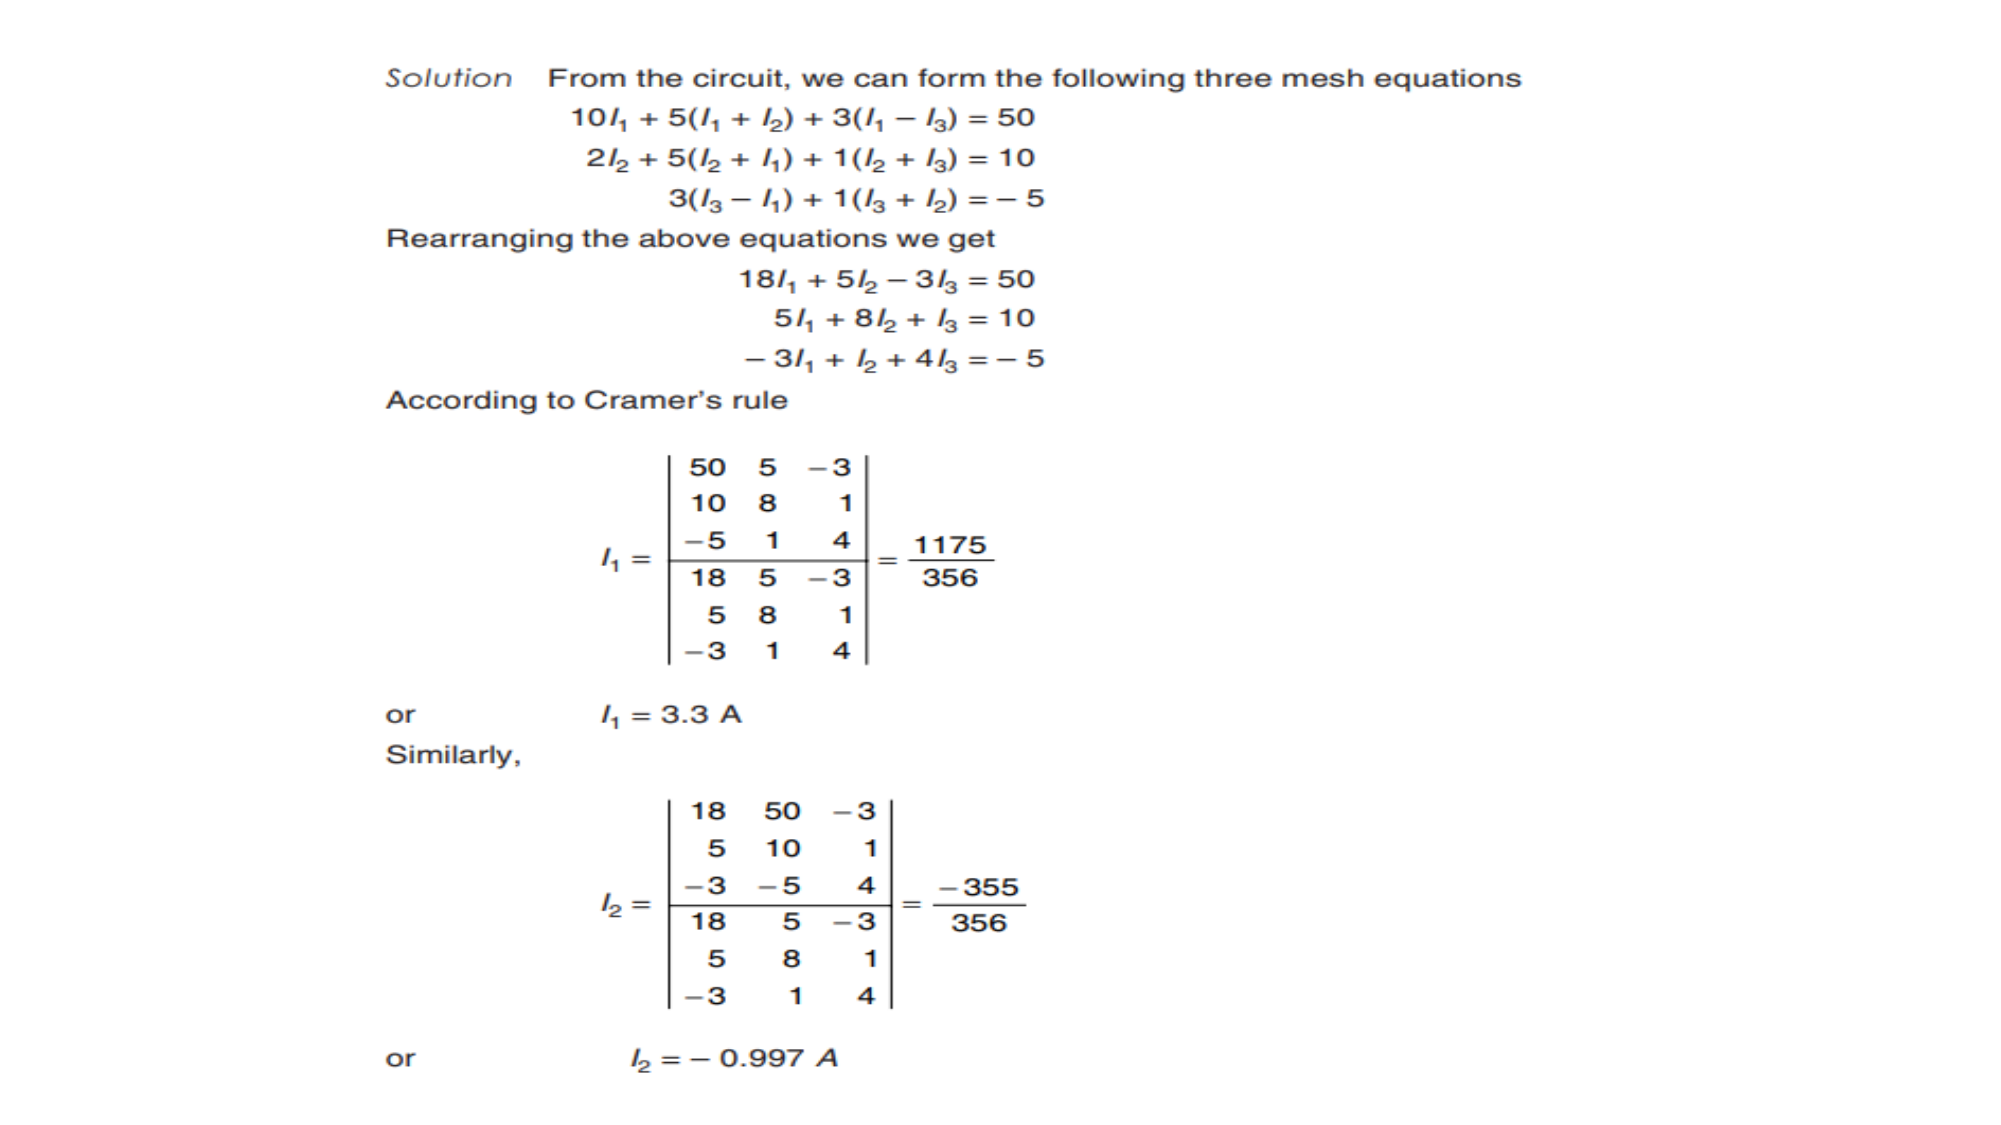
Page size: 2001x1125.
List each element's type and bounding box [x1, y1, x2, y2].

picture [213, 59, 1635, 1104]
